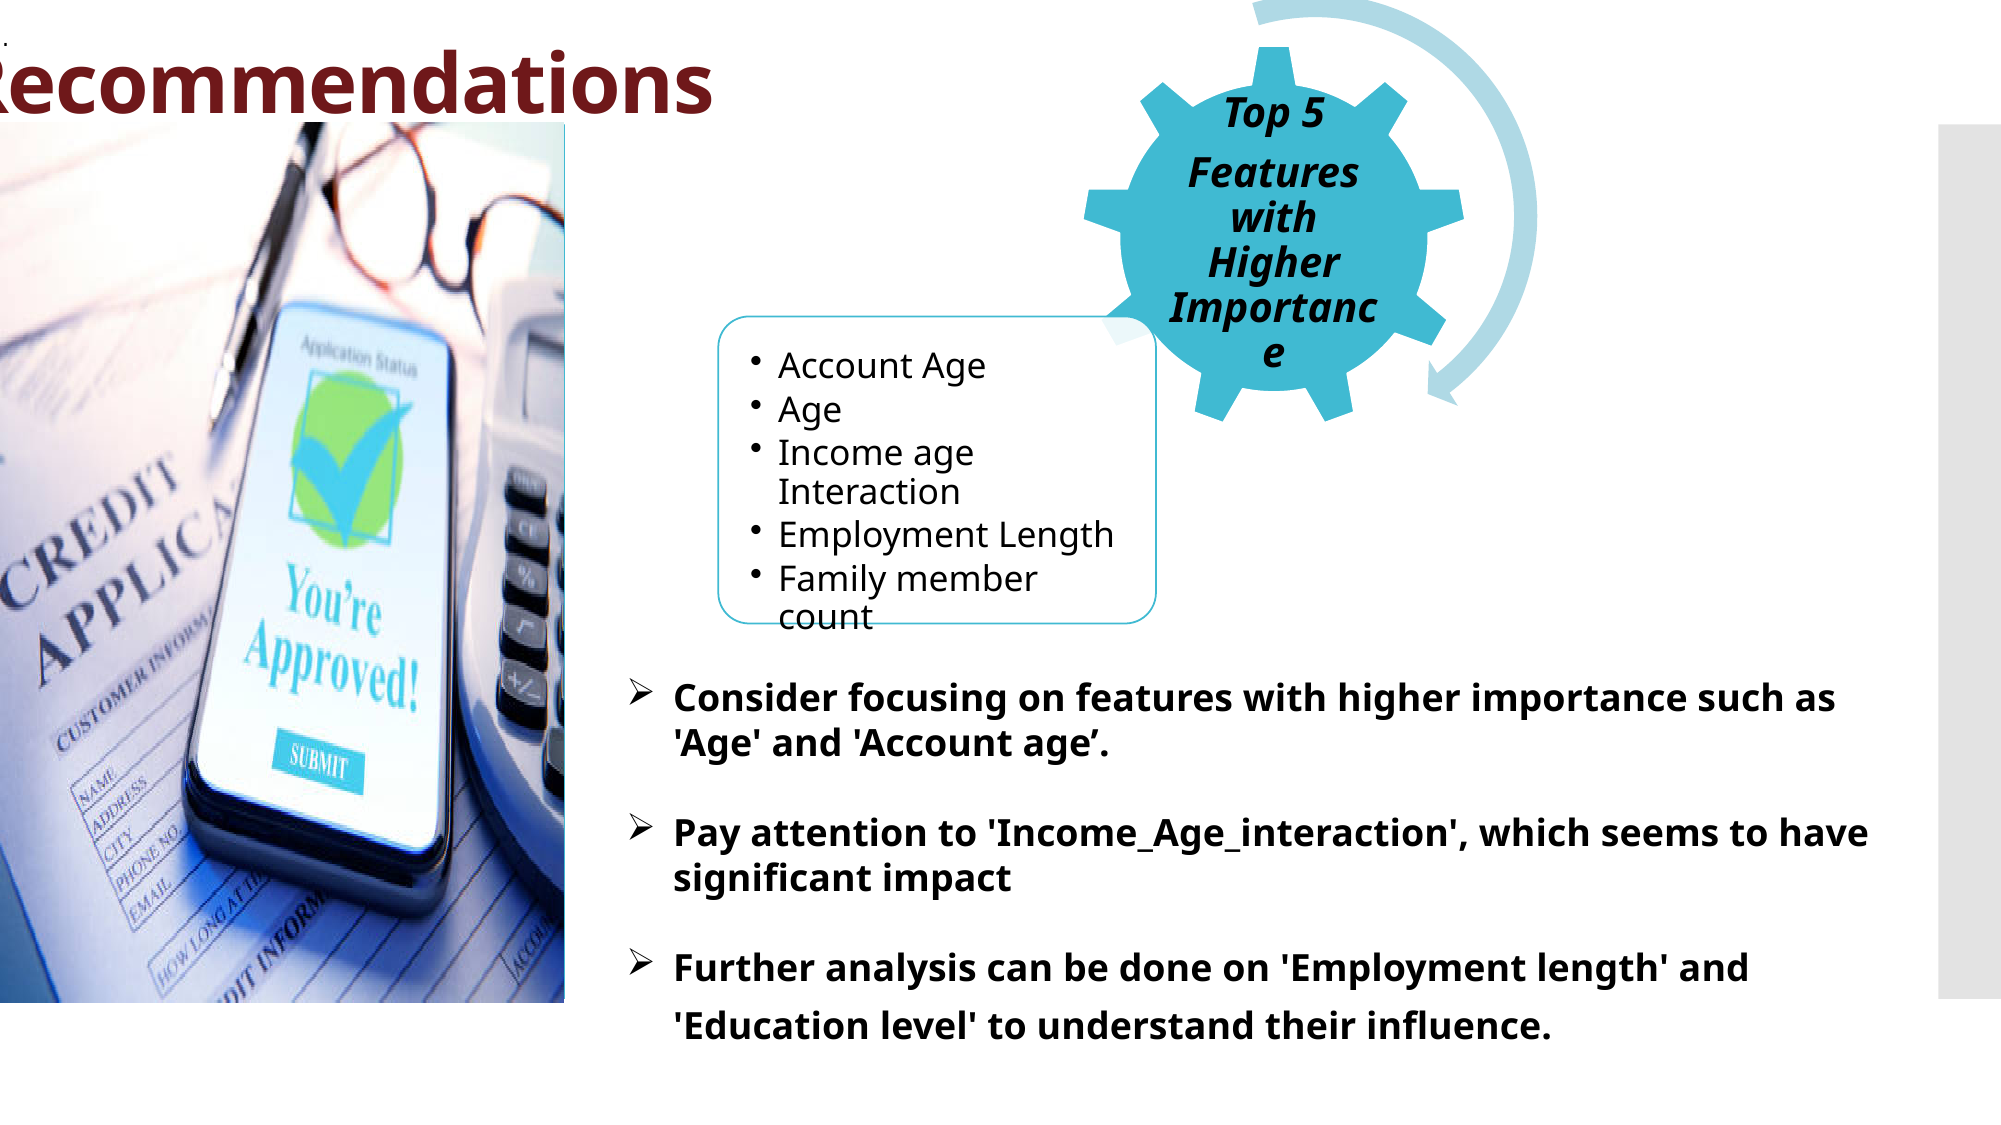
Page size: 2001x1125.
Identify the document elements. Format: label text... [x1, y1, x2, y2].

picture [0, 122, 564, 1003]
text_box . [1, 23, 18, 52]
text_box Consider focusing on features with higher importance such as 'Age' and 'Account age’. Pay attention to 'Income_Age_interaction', which seems to have significant impact Further analysis can be done on 'Employment length' and 'Education level' to understand their influence. [611, 666, 1930, 1125]
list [484, 0, 1828, 668]
title Recommendations [0, 0, 484, 122]
